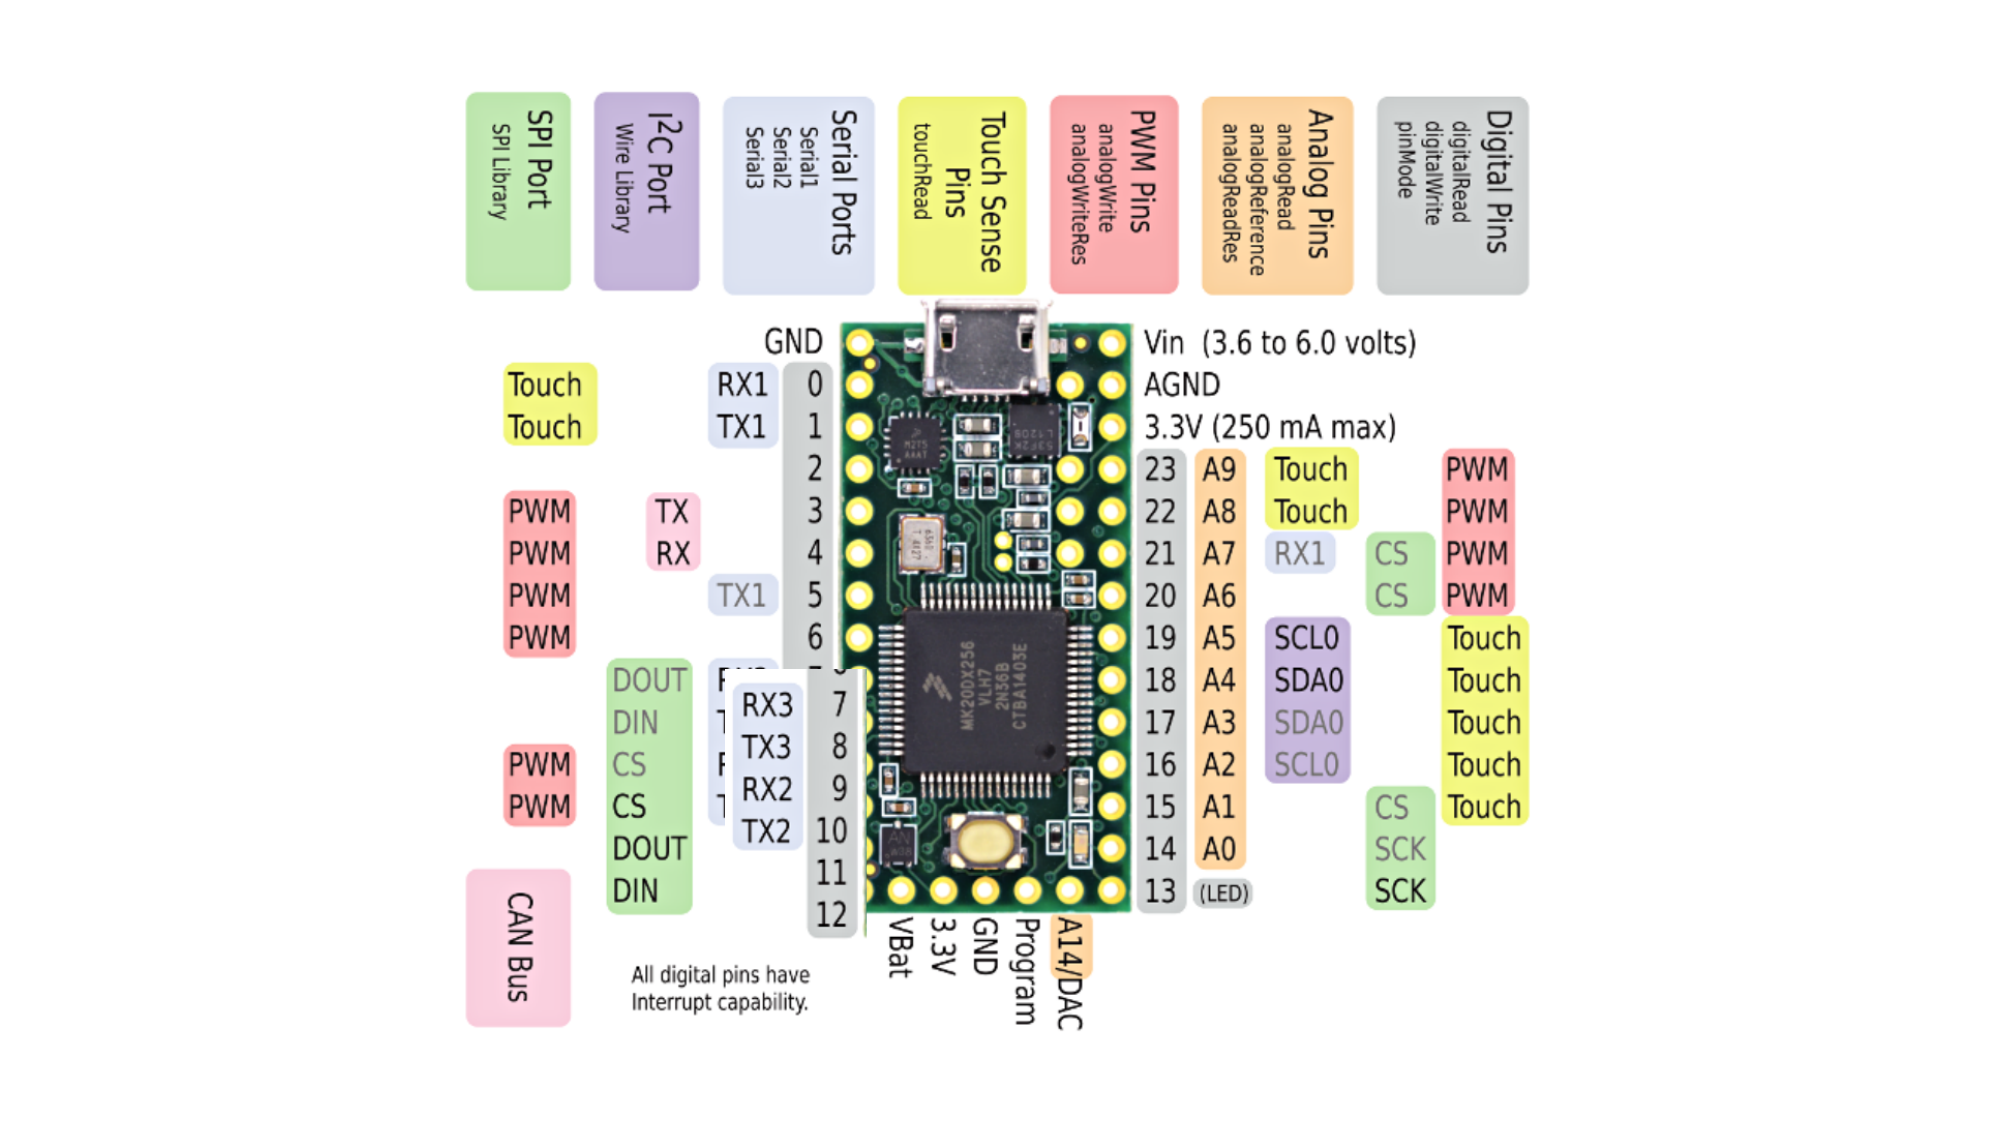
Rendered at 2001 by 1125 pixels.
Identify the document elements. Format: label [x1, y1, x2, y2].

picture [460, 21, 1541, 1104]
